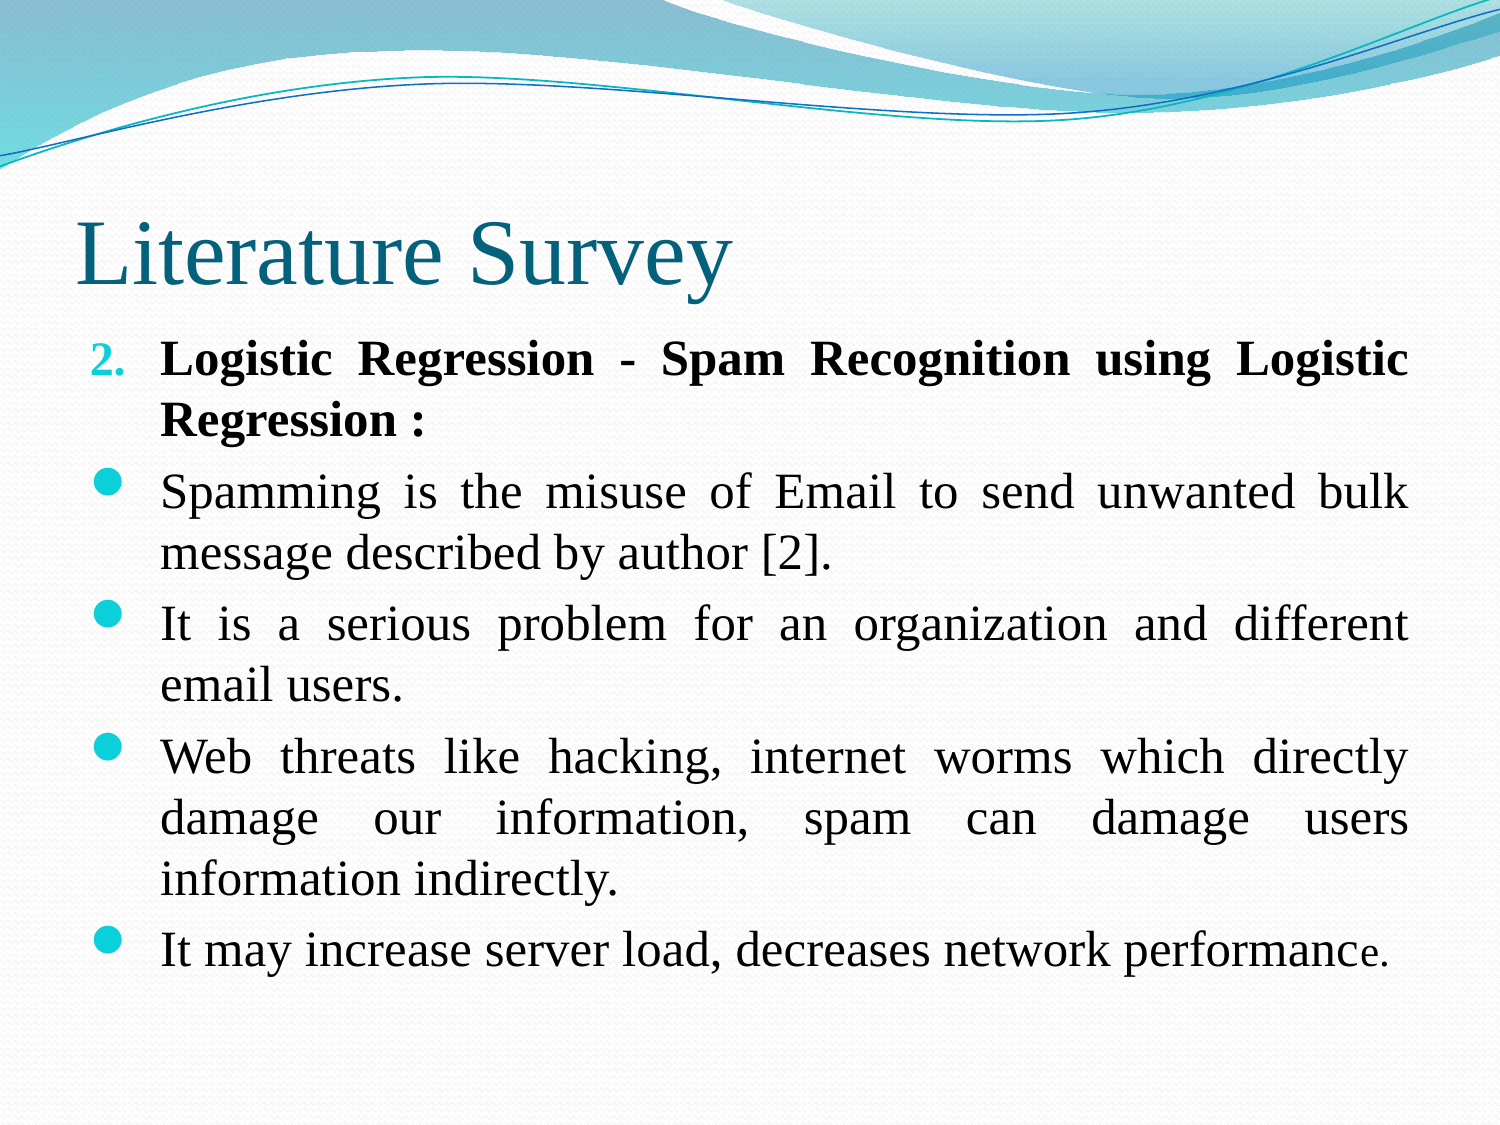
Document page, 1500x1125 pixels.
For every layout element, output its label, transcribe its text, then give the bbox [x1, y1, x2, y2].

title Literature Survey [75, 115, 1425, 303]
list Logistic Regression - Spam Recognition using Logistic Regression : Spamming is the misuse of Email to send unwanted bulk message described by author [2]. It is a serious problem for an organization and different email users. Web threats like hacking, internet worms which directly damage our information, spam can damage users information indirectly. It may increase server load, decreases network performance. [75, 317, 1425, 1038]
